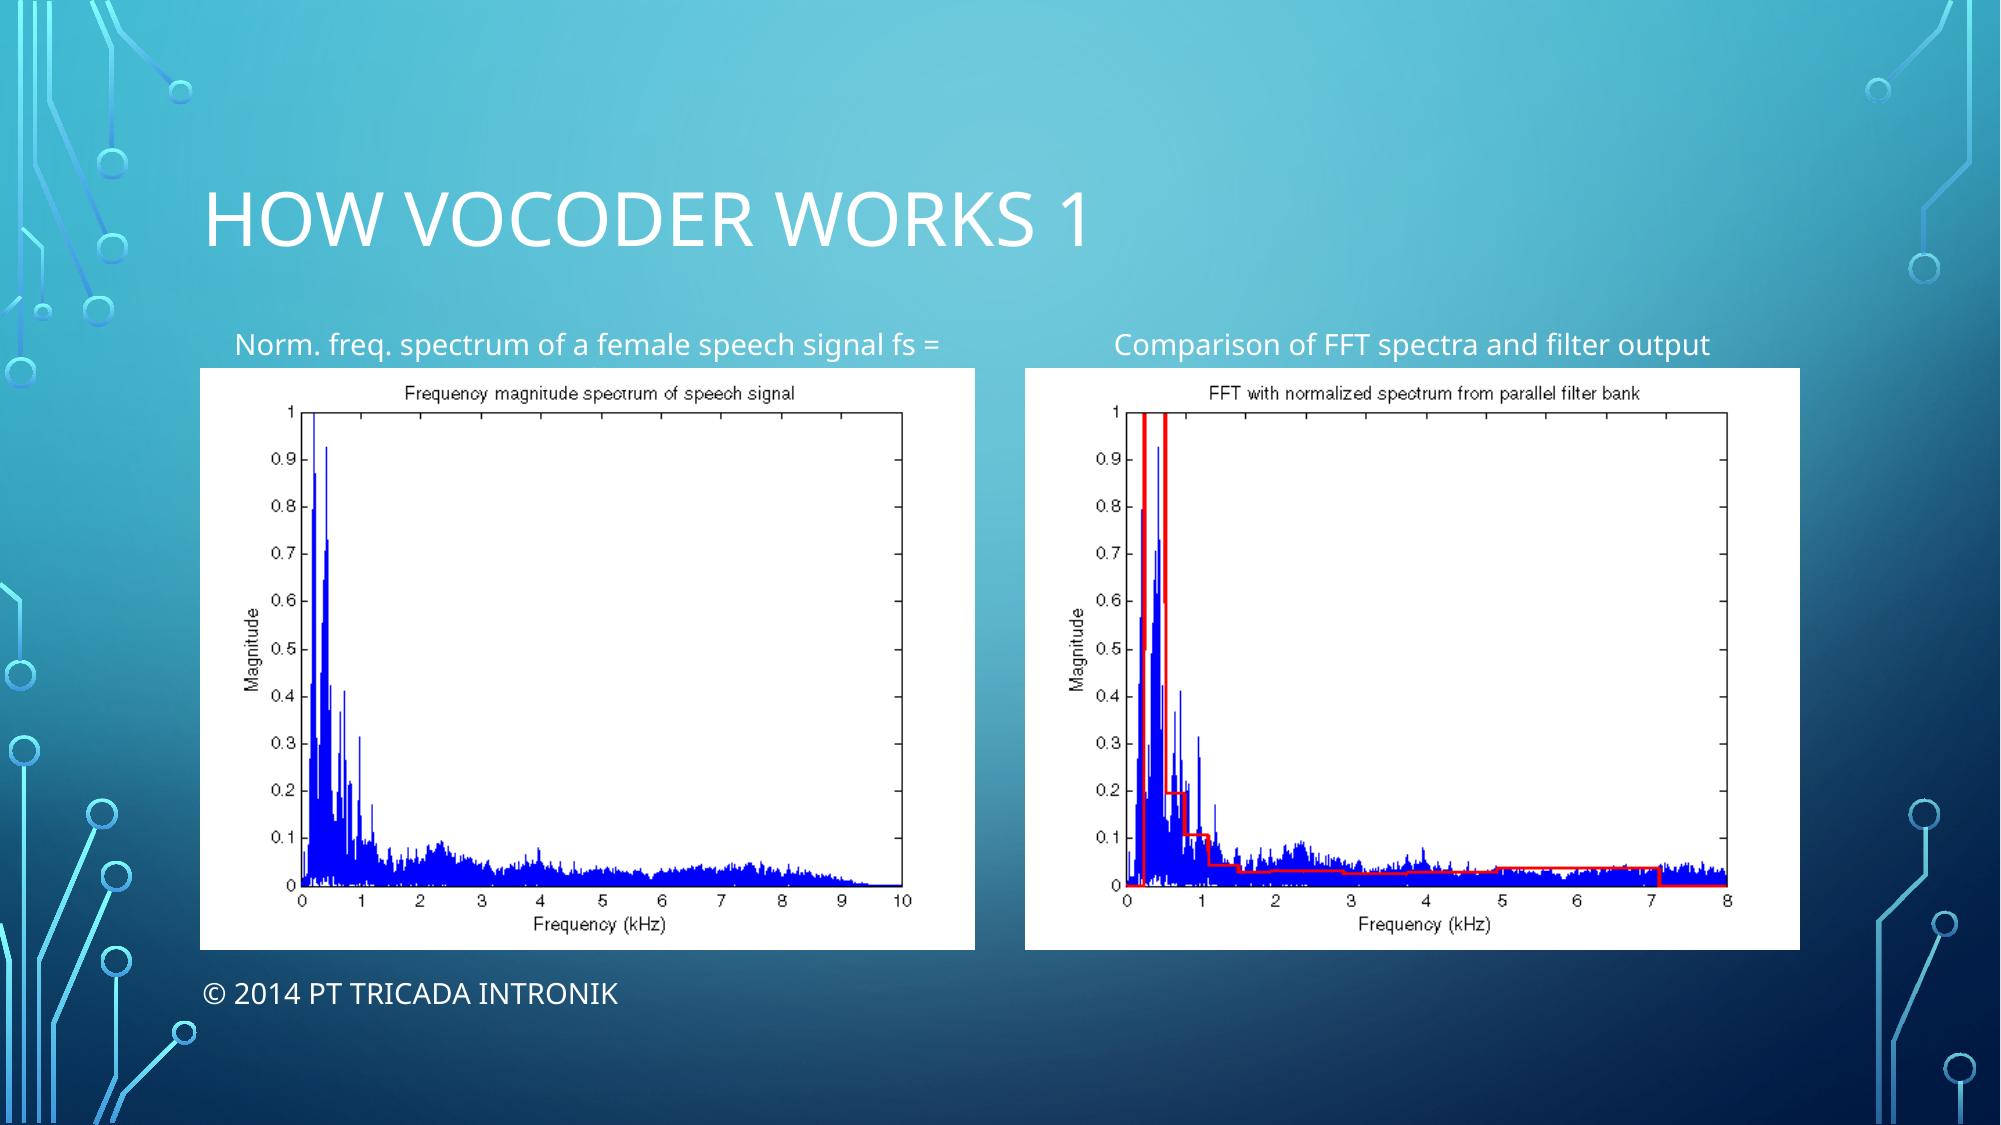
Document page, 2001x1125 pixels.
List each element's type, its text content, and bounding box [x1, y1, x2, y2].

text_box Norm. freq. spectrum of a female speech signal fs = 44.1kHz [200, 318, 975, 368]
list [1024, 368, 1800, 951]
title How Vocoder Works 1 [187, 101, 1813, 344]
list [199, 368, 975, 951]
text_box Comparison of FFT spectra and filter output [1025, 318, 1800, 368]
footer © 2014 PT Tricada Intronik [187, 965, 1211, 1025]
